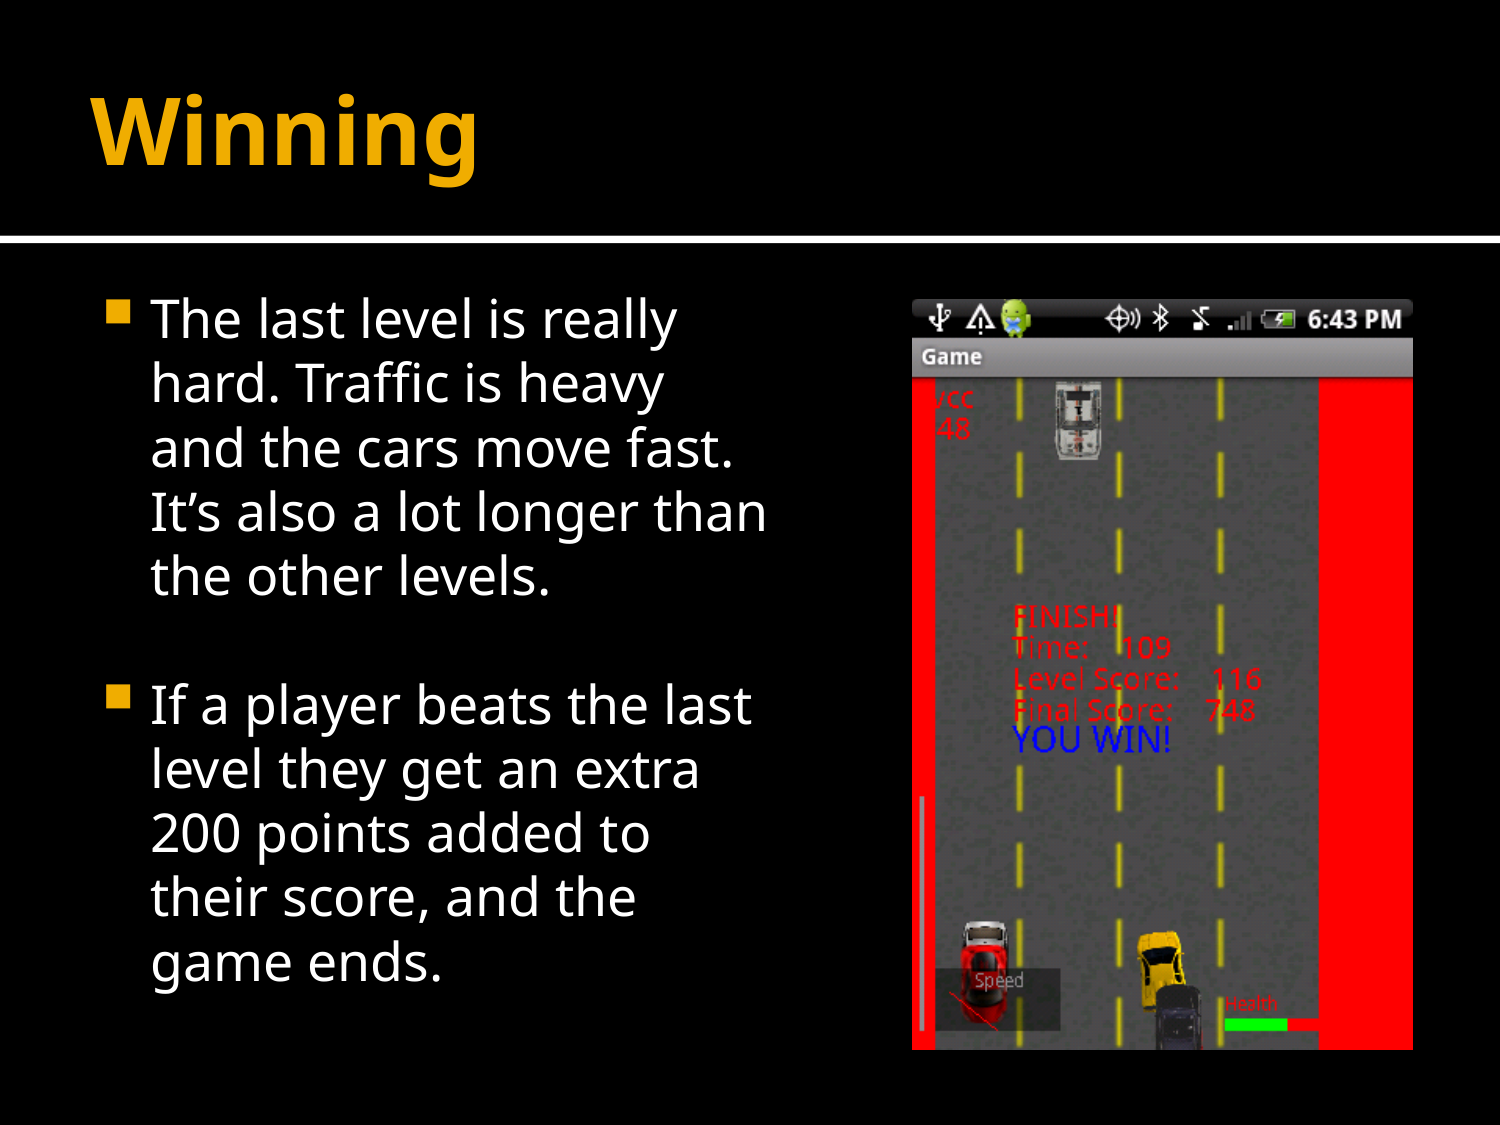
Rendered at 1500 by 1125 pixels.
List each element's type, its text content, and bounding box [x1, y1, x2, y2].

picture [912, 299, 1413, 1050]
title Winning [75, 25, 1425, 231]
list The last level is really hard. Traffic is heavy and the cars move fast. It’s also a lot longer than the other levels. If a player beats the last level they get an extra 200 points added to their score, and the game ends. [75, 270, 788, 1013]
